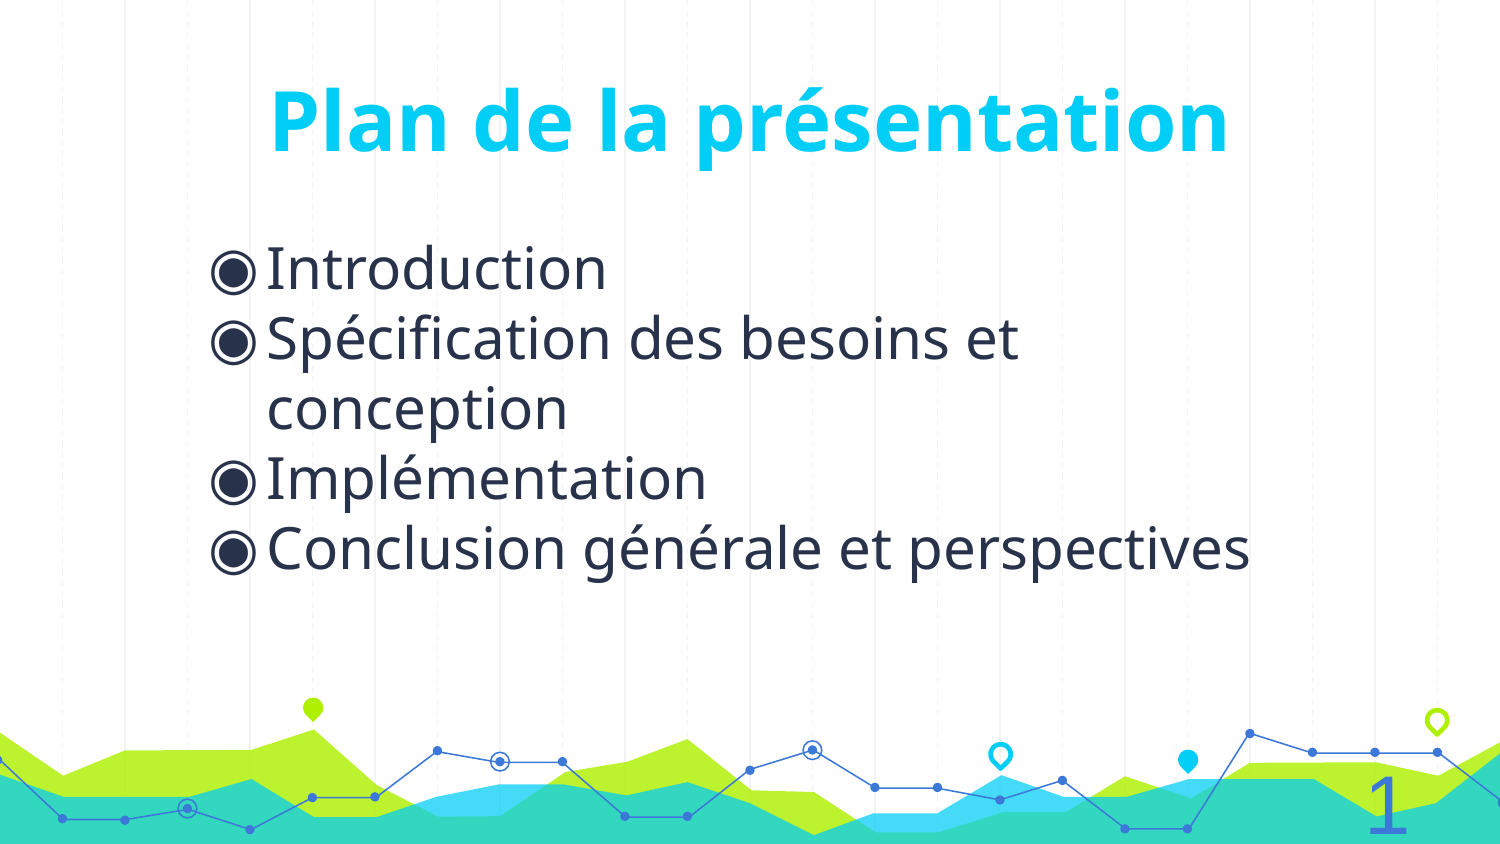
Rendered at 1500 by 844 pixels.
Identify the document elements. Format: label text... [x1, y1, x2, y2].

list Introduction Spécification des besoins et conception Implémentation Conclusion générale et perspectives [176, 216, 1325, 611]
title Plan de la présentation [176, 66, 1325, 184]
text_box 1 [1350, 743, 1423, 844]
